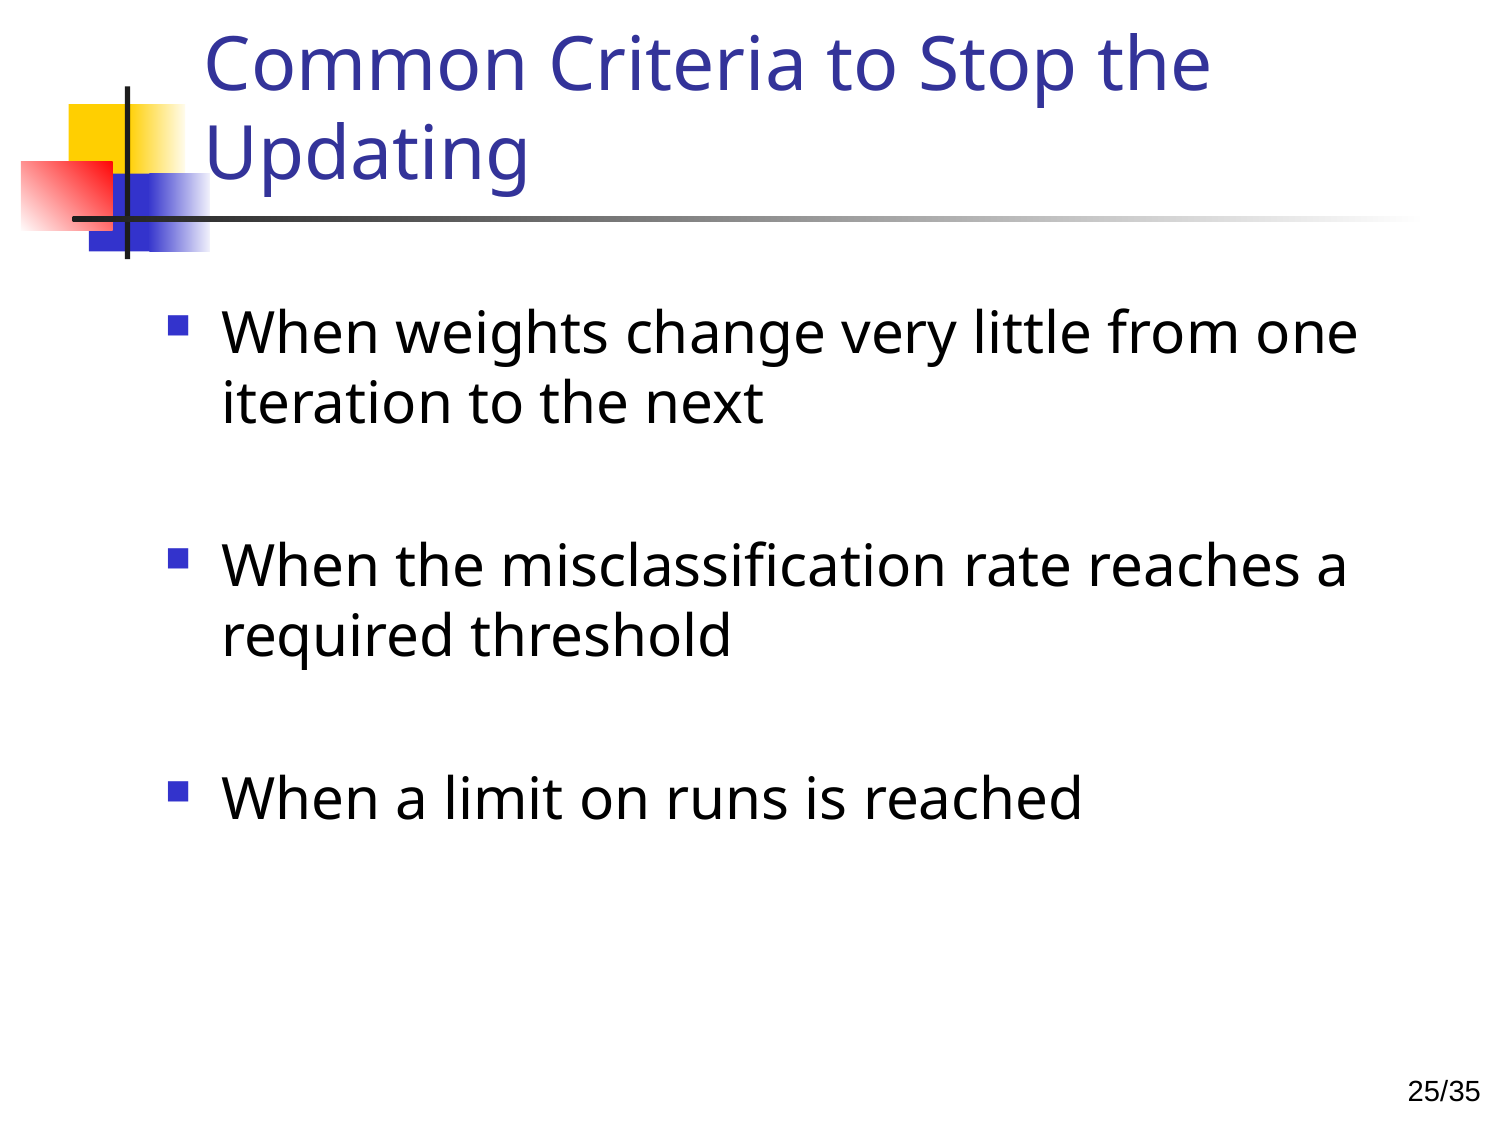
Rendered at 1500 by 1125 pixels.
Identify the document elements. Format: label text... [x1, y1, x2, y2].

list When weights change very little from one iteration to the next When the misclassification rate reaches a required threshold When a limit on runs is reached [150, 287, 1425, 1038]
slide_number 24/35 [1183, 1039, 1497, 1116]
title Common Criteria to Stop the Updating [188, 35, 1500, 203]
